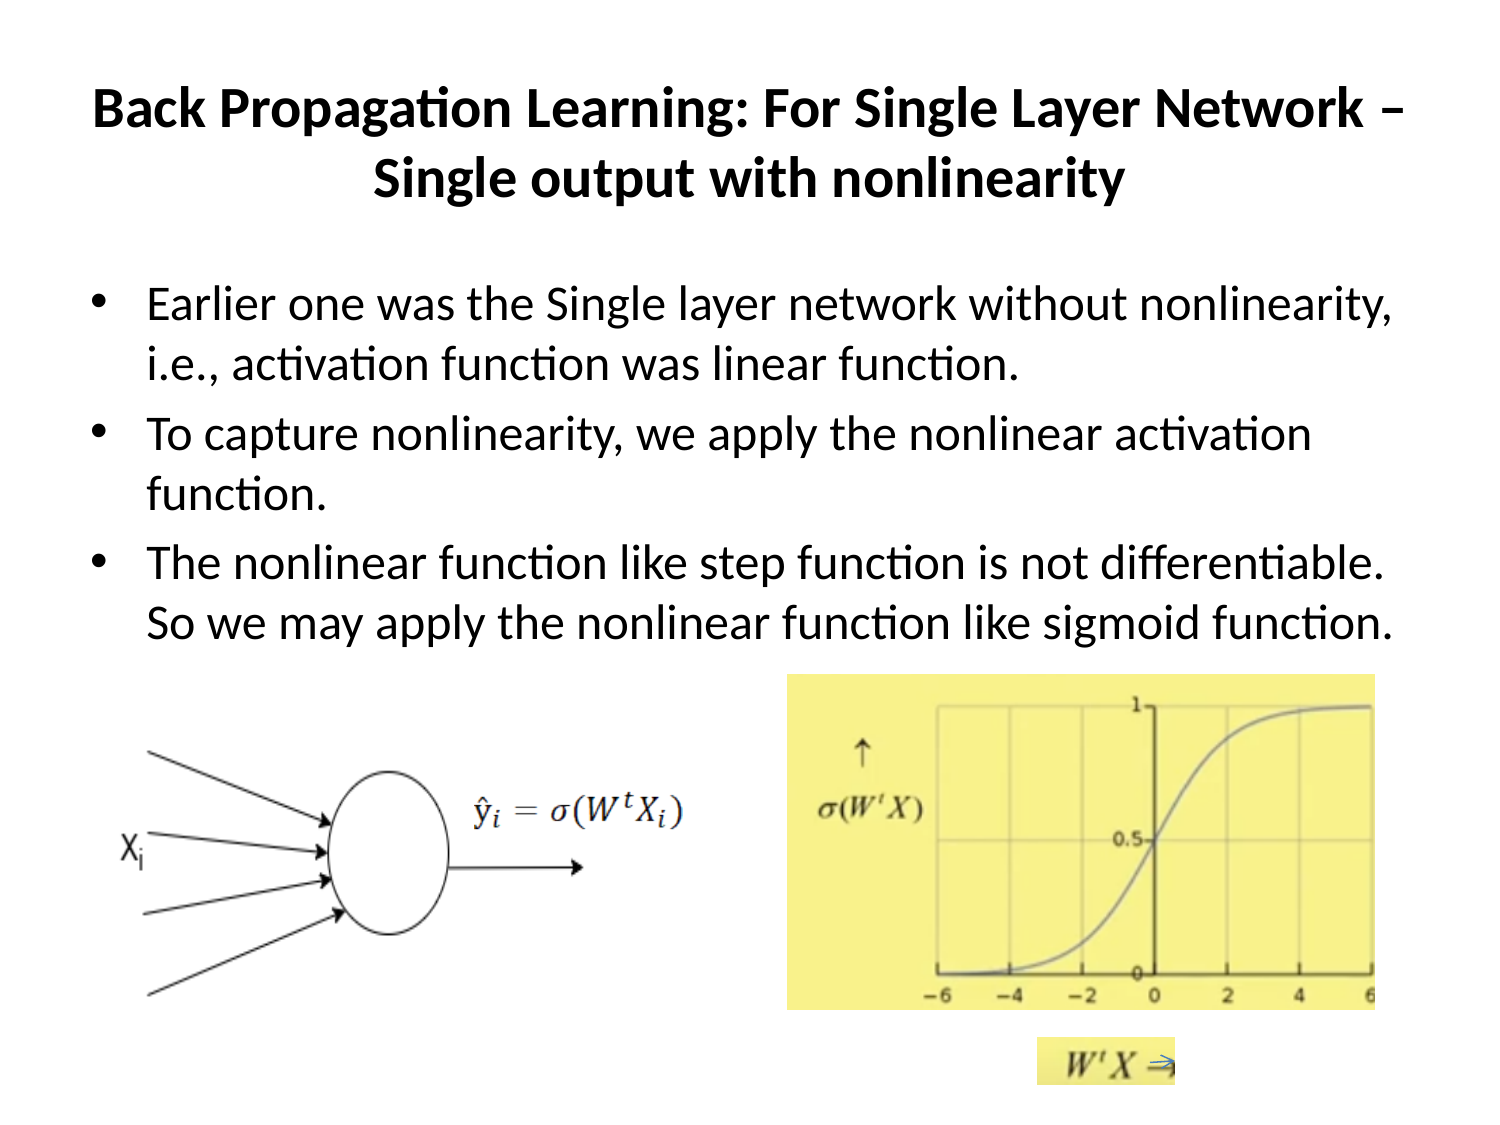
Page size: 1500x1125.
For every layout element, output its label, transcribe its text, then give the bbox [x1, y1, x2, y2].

title Back Propagation Learning: For Single Layer Network – Single output with nonlinearity [75, 45, 1425, 233]
picture [787, 674, 1375, 1010]
picture [87, 737, 683, 1013]
picture [1037, 1037, 1176, 1085]
list Earlier one was the Single layer network without nonlinearity, i.e., activation function was linear function. To capture nonlinearity, we apply the nonlinear activation function. The nonlinear function like step function is not differentiable. So we may apply the nonlinear function like sigmoid function. [75, 262, 1425, 663]
